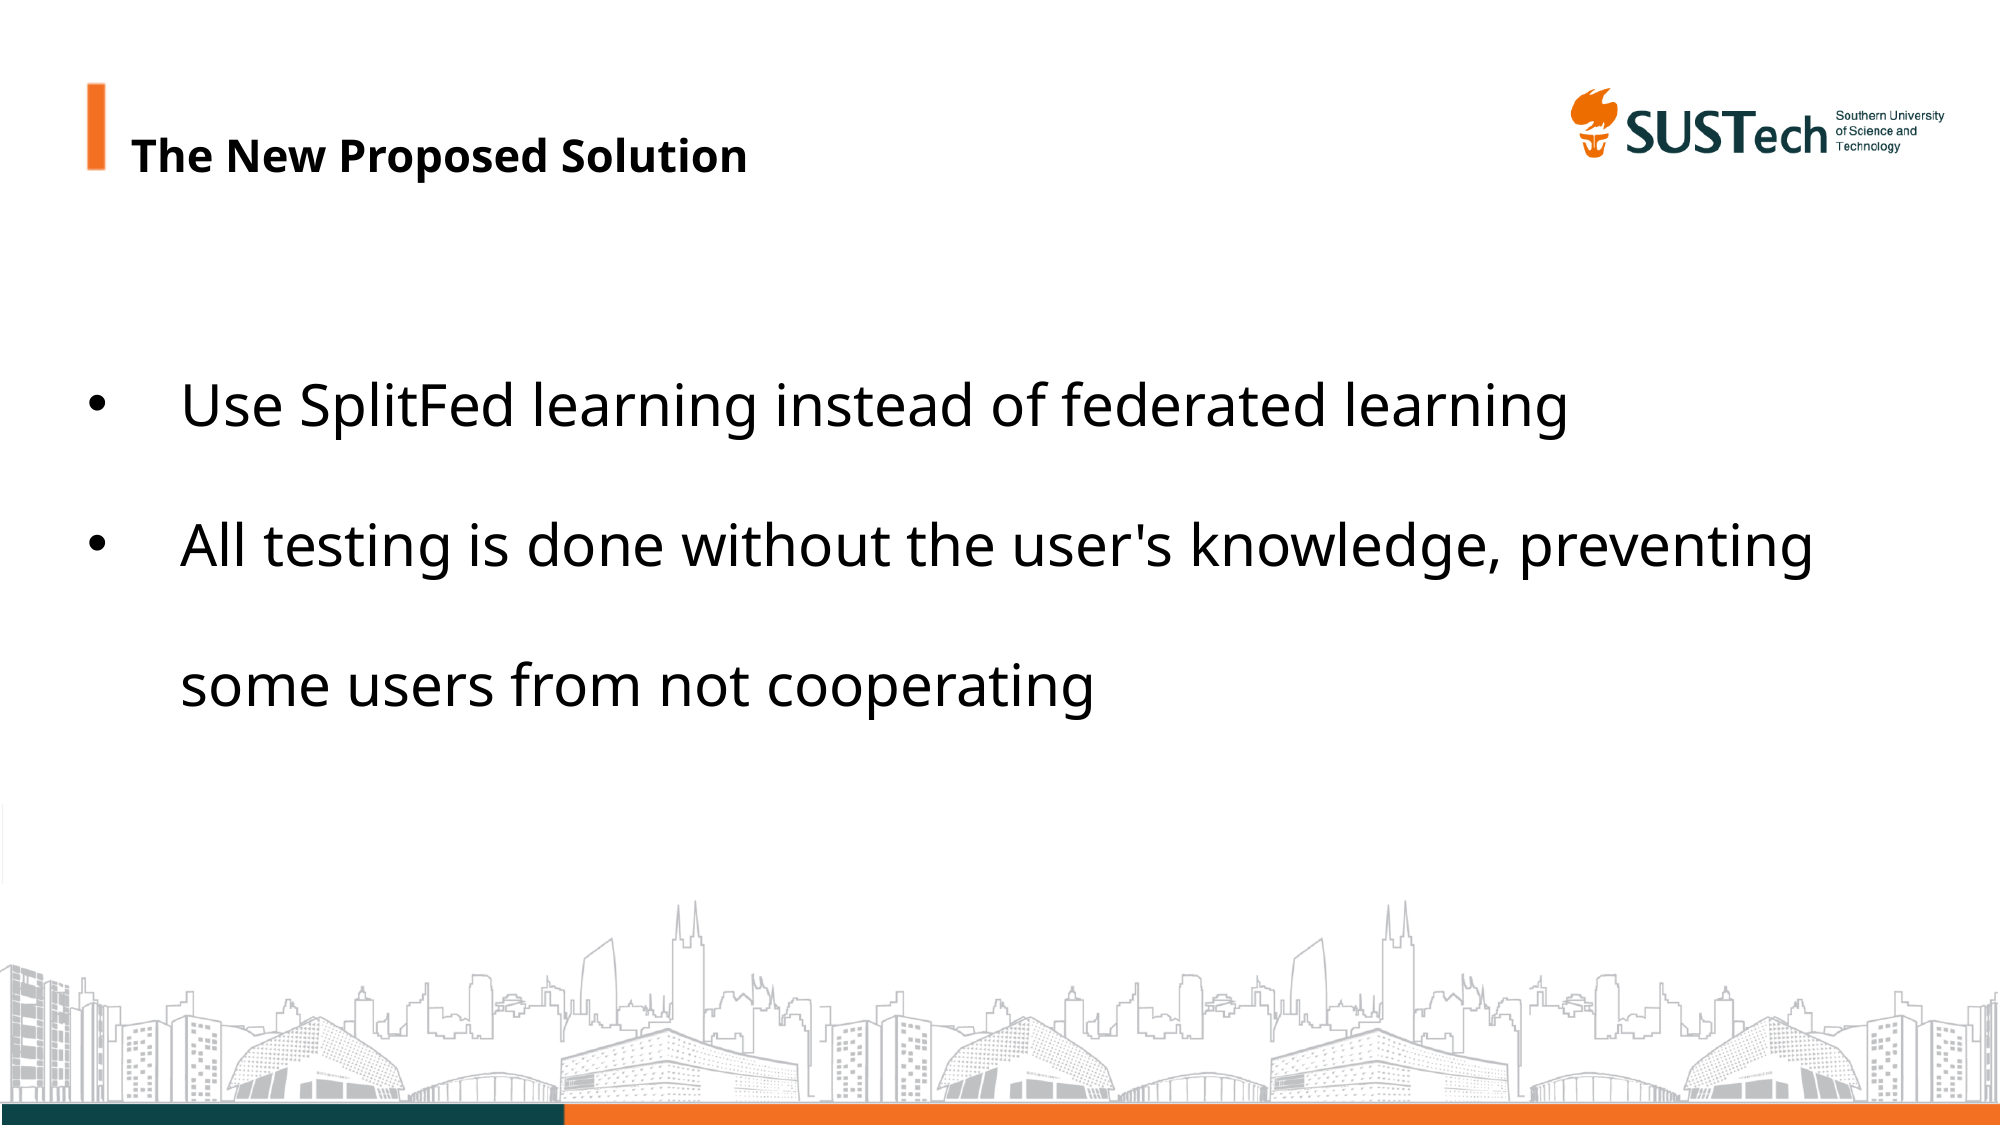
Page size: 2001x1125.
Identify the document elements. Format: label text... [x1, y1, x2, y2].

picture [0, 804, 2000, 1125]
picture [72, 50, 116, 204]
text_box Use SplitFed learning instead of federated learning All testing is done without the user's knowledge, preventing some users from not cooperating [72, 582, 1959, 726]
picture [1560, 79, 1948, 175]
title The New Proposed Solution [116, 65, 1616, 190]
